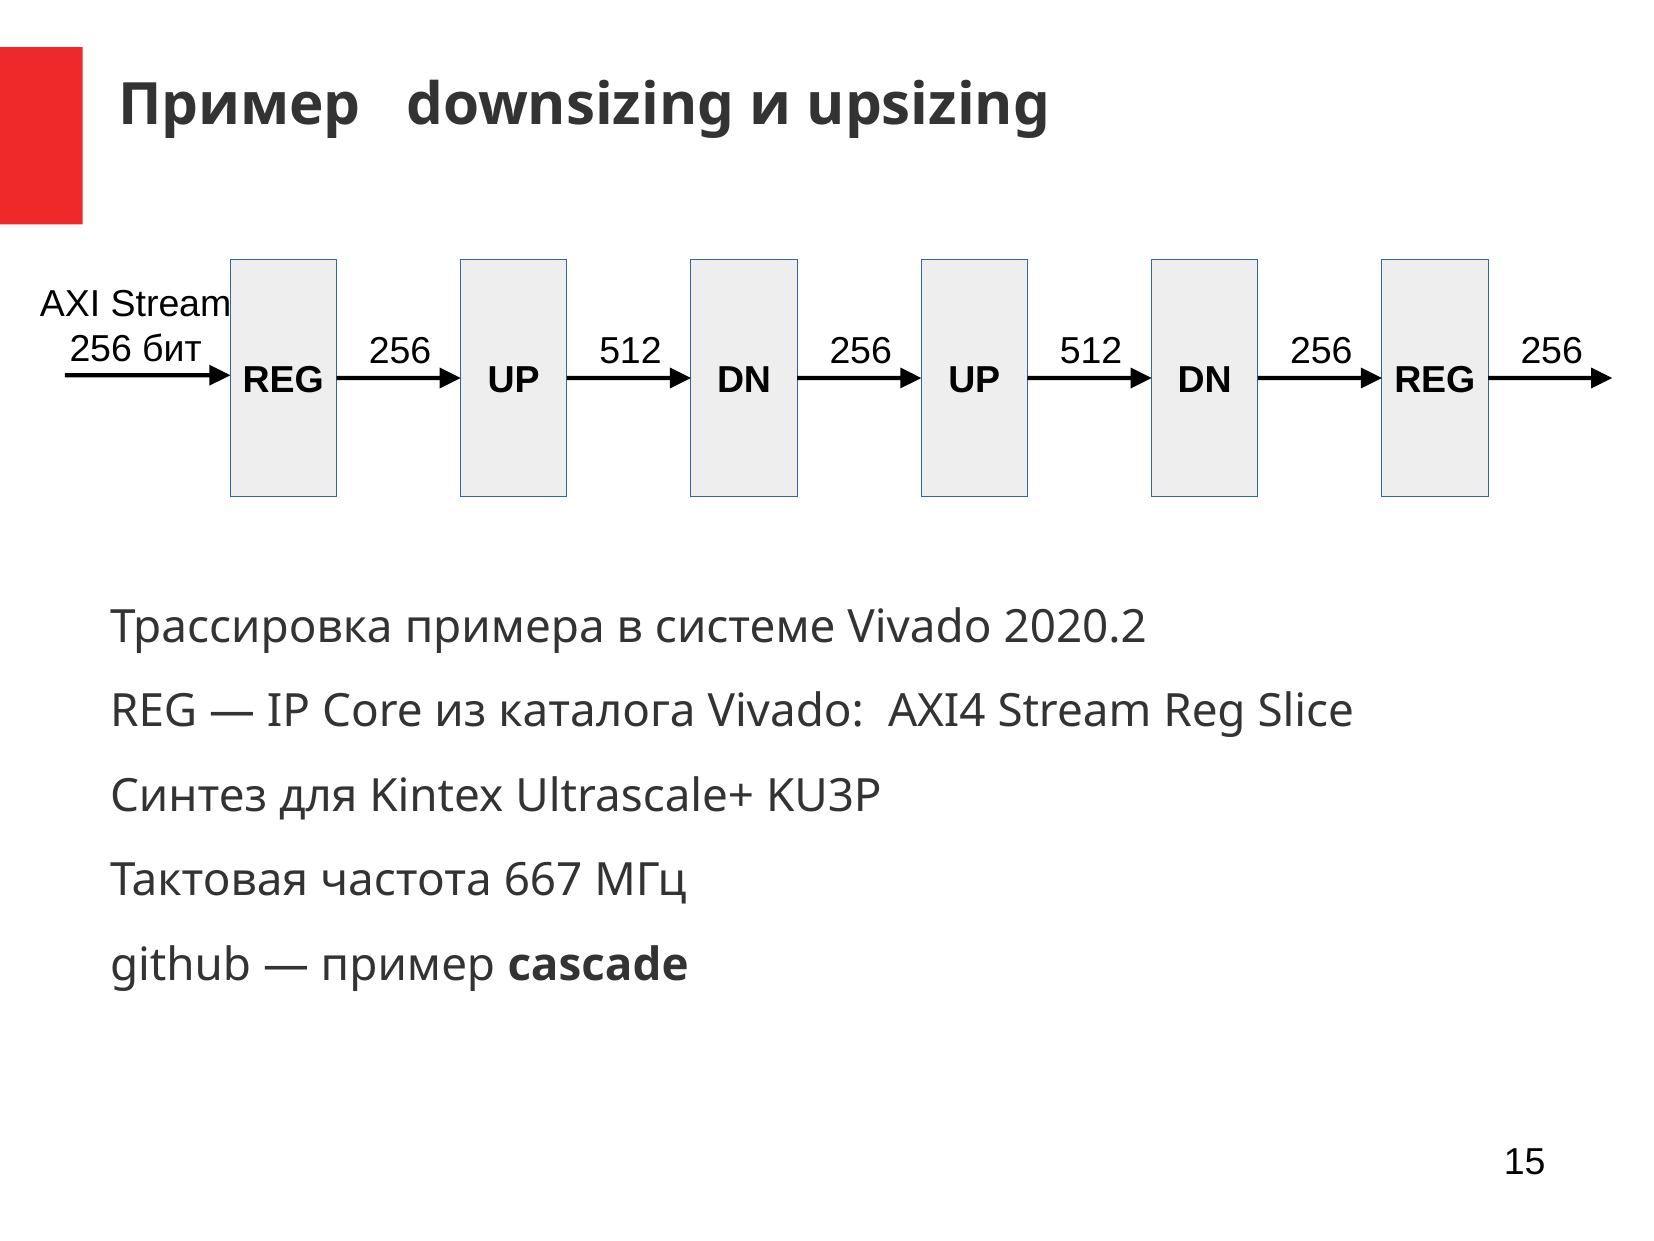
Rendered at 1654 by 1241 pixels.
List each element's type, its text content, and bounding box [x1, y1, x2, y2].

text_box REG [230, 259, 337, 497]
text_box 512 [1045, 318, 1138, 379]
text_box 256 [1275, 318, 1368, 379]
text_box [209, 377, 227, 386]
text_box Пример downsizing и upsizing [118, 49, 1571, 154]
text_box UP [921, 259, 1028, 497]
text_box [1591, 370, 1613, 389]
text_box 256 [354, 318, 447, 379]
text_box [1361, 371, 1382, 389]
text_box [670, 371, 691, 389]
text_box 512 [584, 318, 677, 379]
text_box AXI Stream 256 бит [25, 271, 230, 377]
text_box DN [1151, 259, 1258, 497]
text_box [1130, 371, 1152, 389]
text_box [900, 370, 922, 389]
text_box 15 [1185, 1129, 1571, 1216]
text_box DN [690, 259, 798, 497]
text_box UP [460, 259, 567, 497]
text_box 256 [1505, 318, 1598, 379]
text_box REG [1381, 259, 1489, 497]
text_box 256 [814, 318, 907, 379]
list Трассировка примера в системе Vivado 2020.2 REG — IP Core из каталога Vivado: AXI4 Stream Reg Slice Синтез для Kintex Ultrascale+ KU3P Тактовая частота 667 МГц github — пример cascade [92, 596, 1605, 998]
text_box [439, 371, 461, 389]
